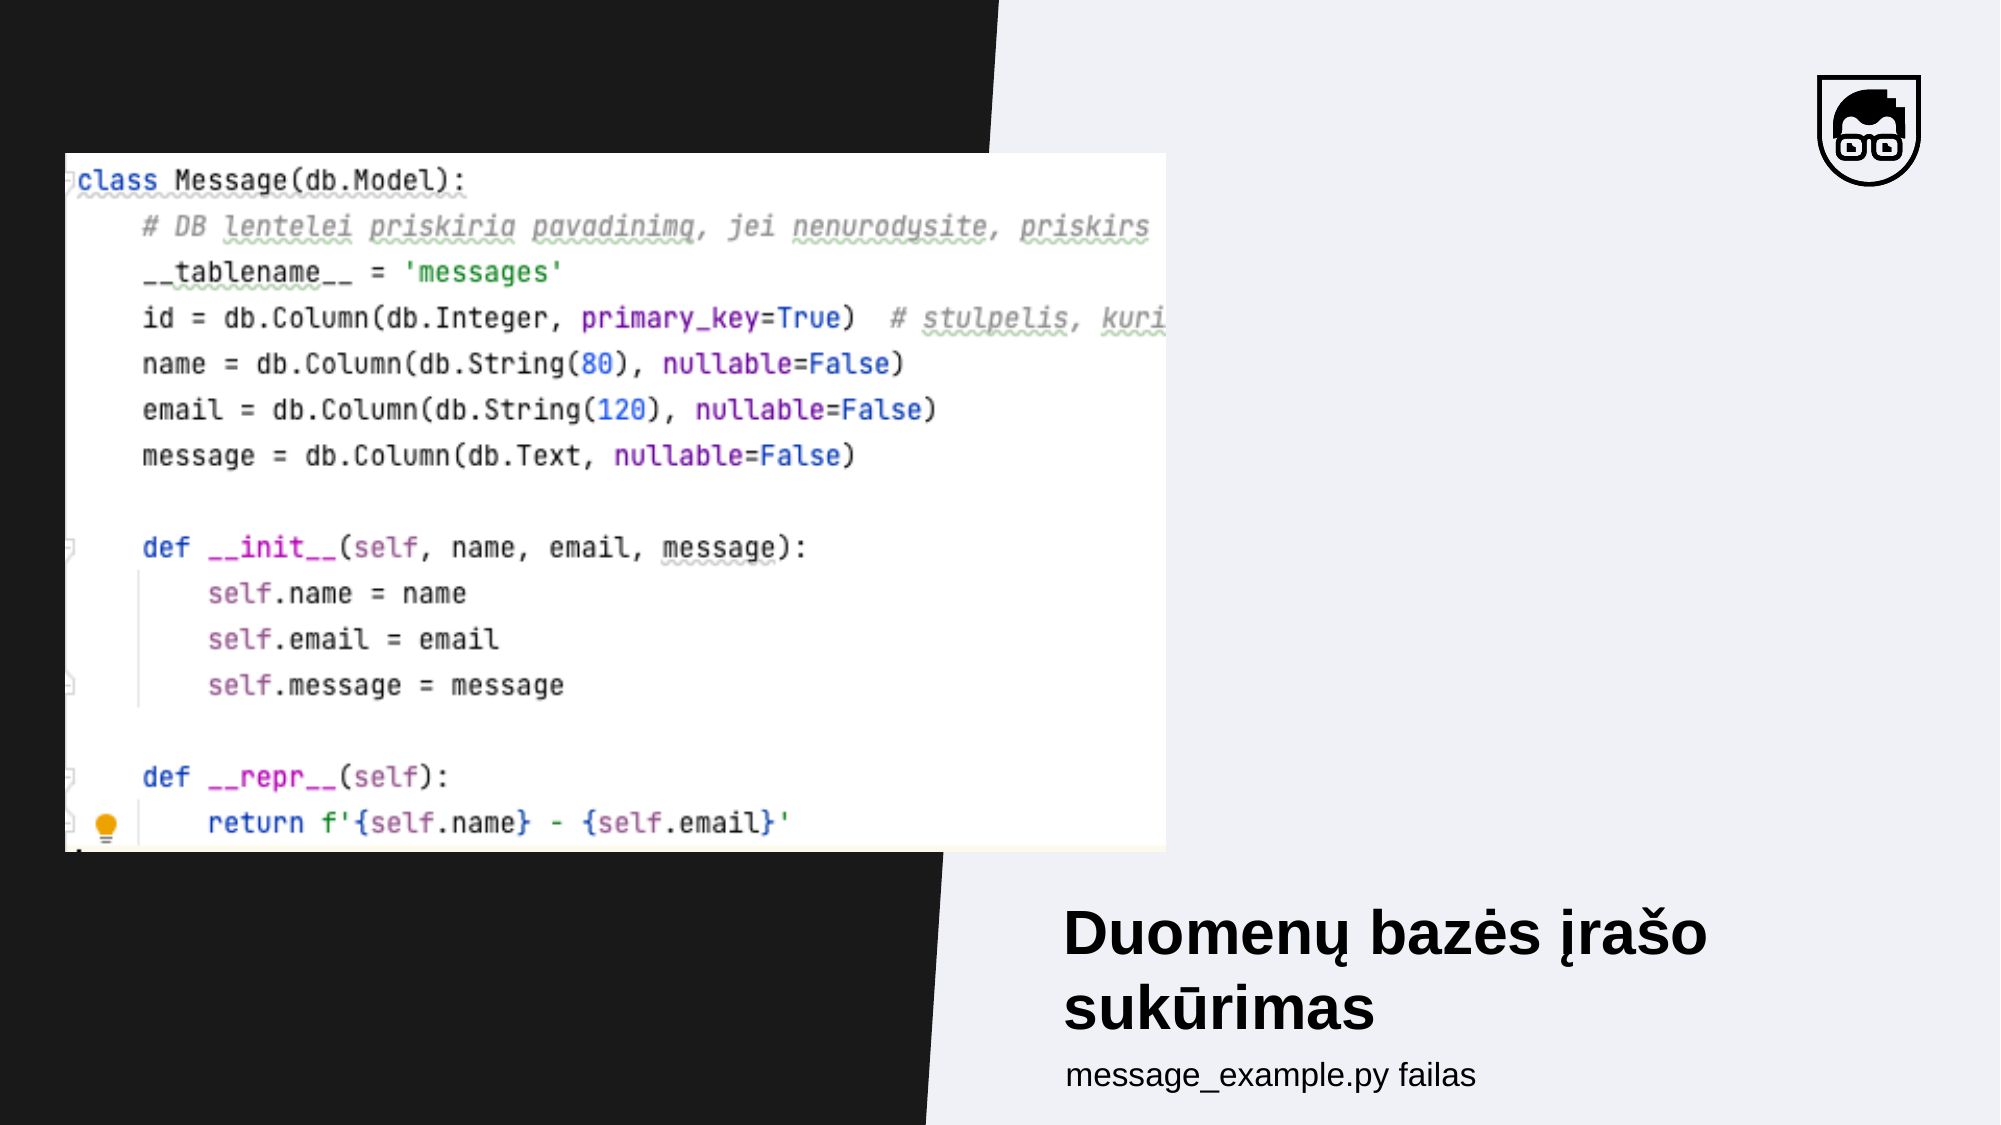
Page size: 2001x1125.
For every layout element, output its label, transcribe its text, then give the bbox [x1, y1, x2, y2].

picture [65, 153, 1167, 852]
text_box message_example.py failas [1058, 1050, 1753, 1102]
text_box Duomenų bazės įrašo sukūrimas [1056, 884, 1929, 1049]
